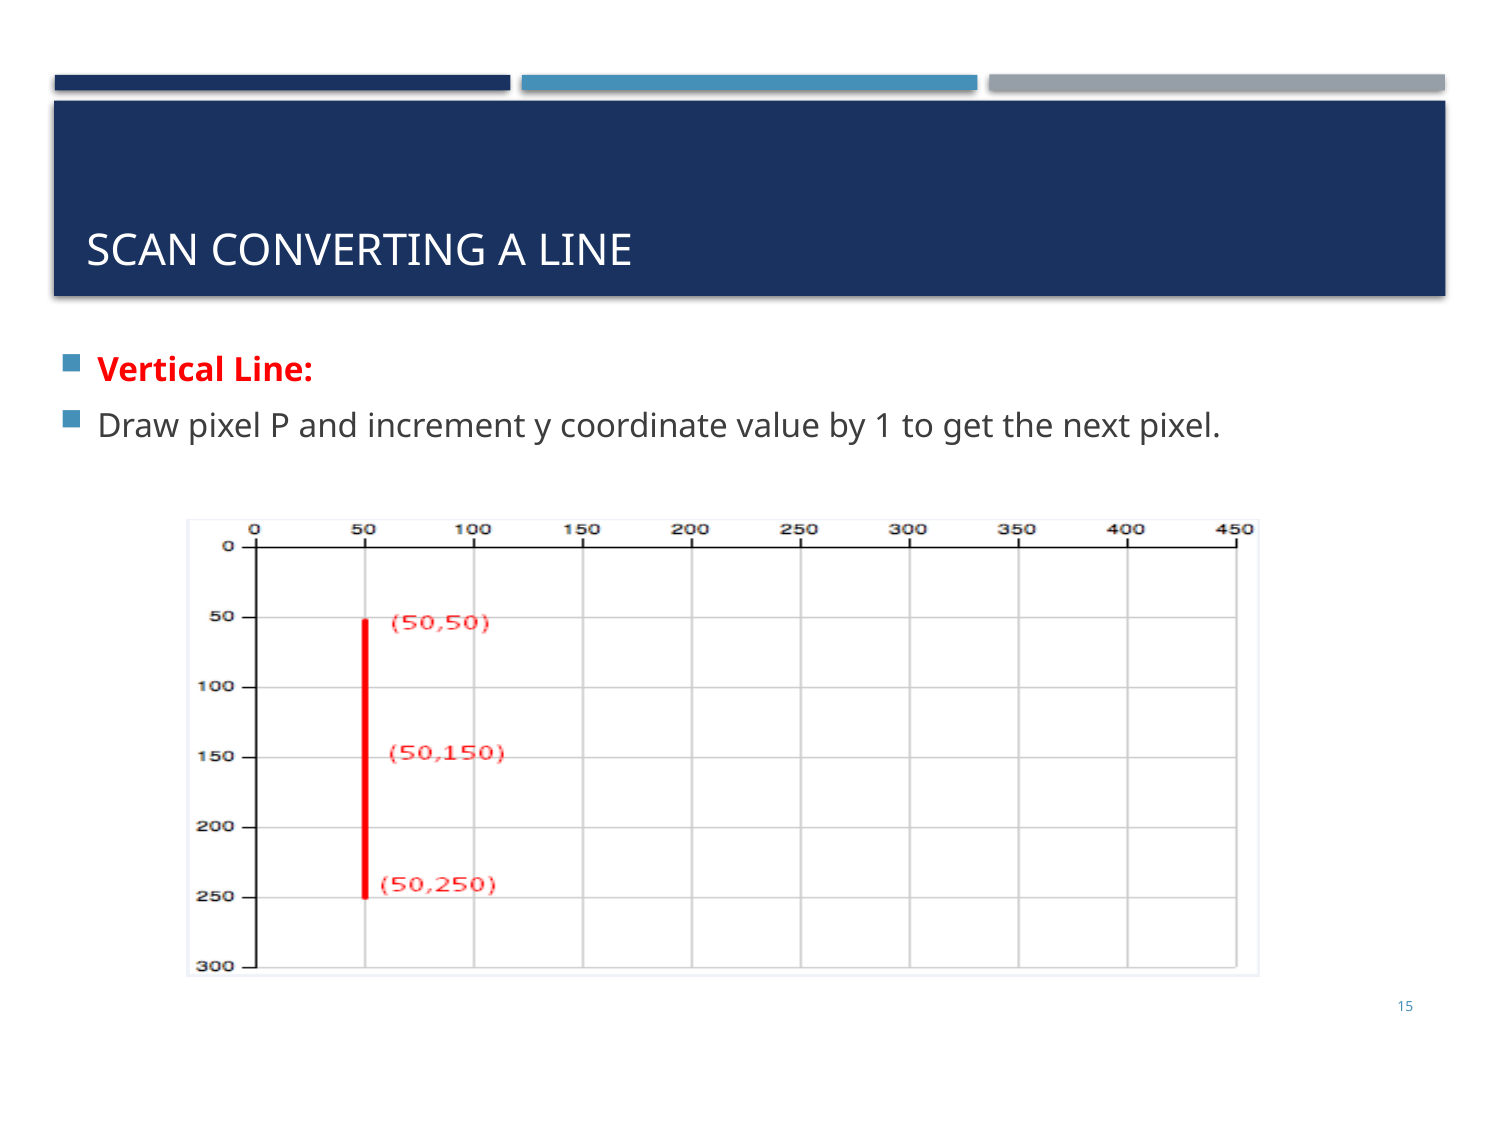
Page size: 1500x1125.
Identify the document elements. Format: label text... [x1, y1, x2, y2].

title Scan converting a line [71, 115, 1429, 282]
slide_number 15 [1298, 977, 1429, 1037]
list Vertical Line: Draw pixel P and increment y coordinate value by 1 to get the next pixel. [44, 313, 1402, 917]
picture [186, 519, 1260, 978]
